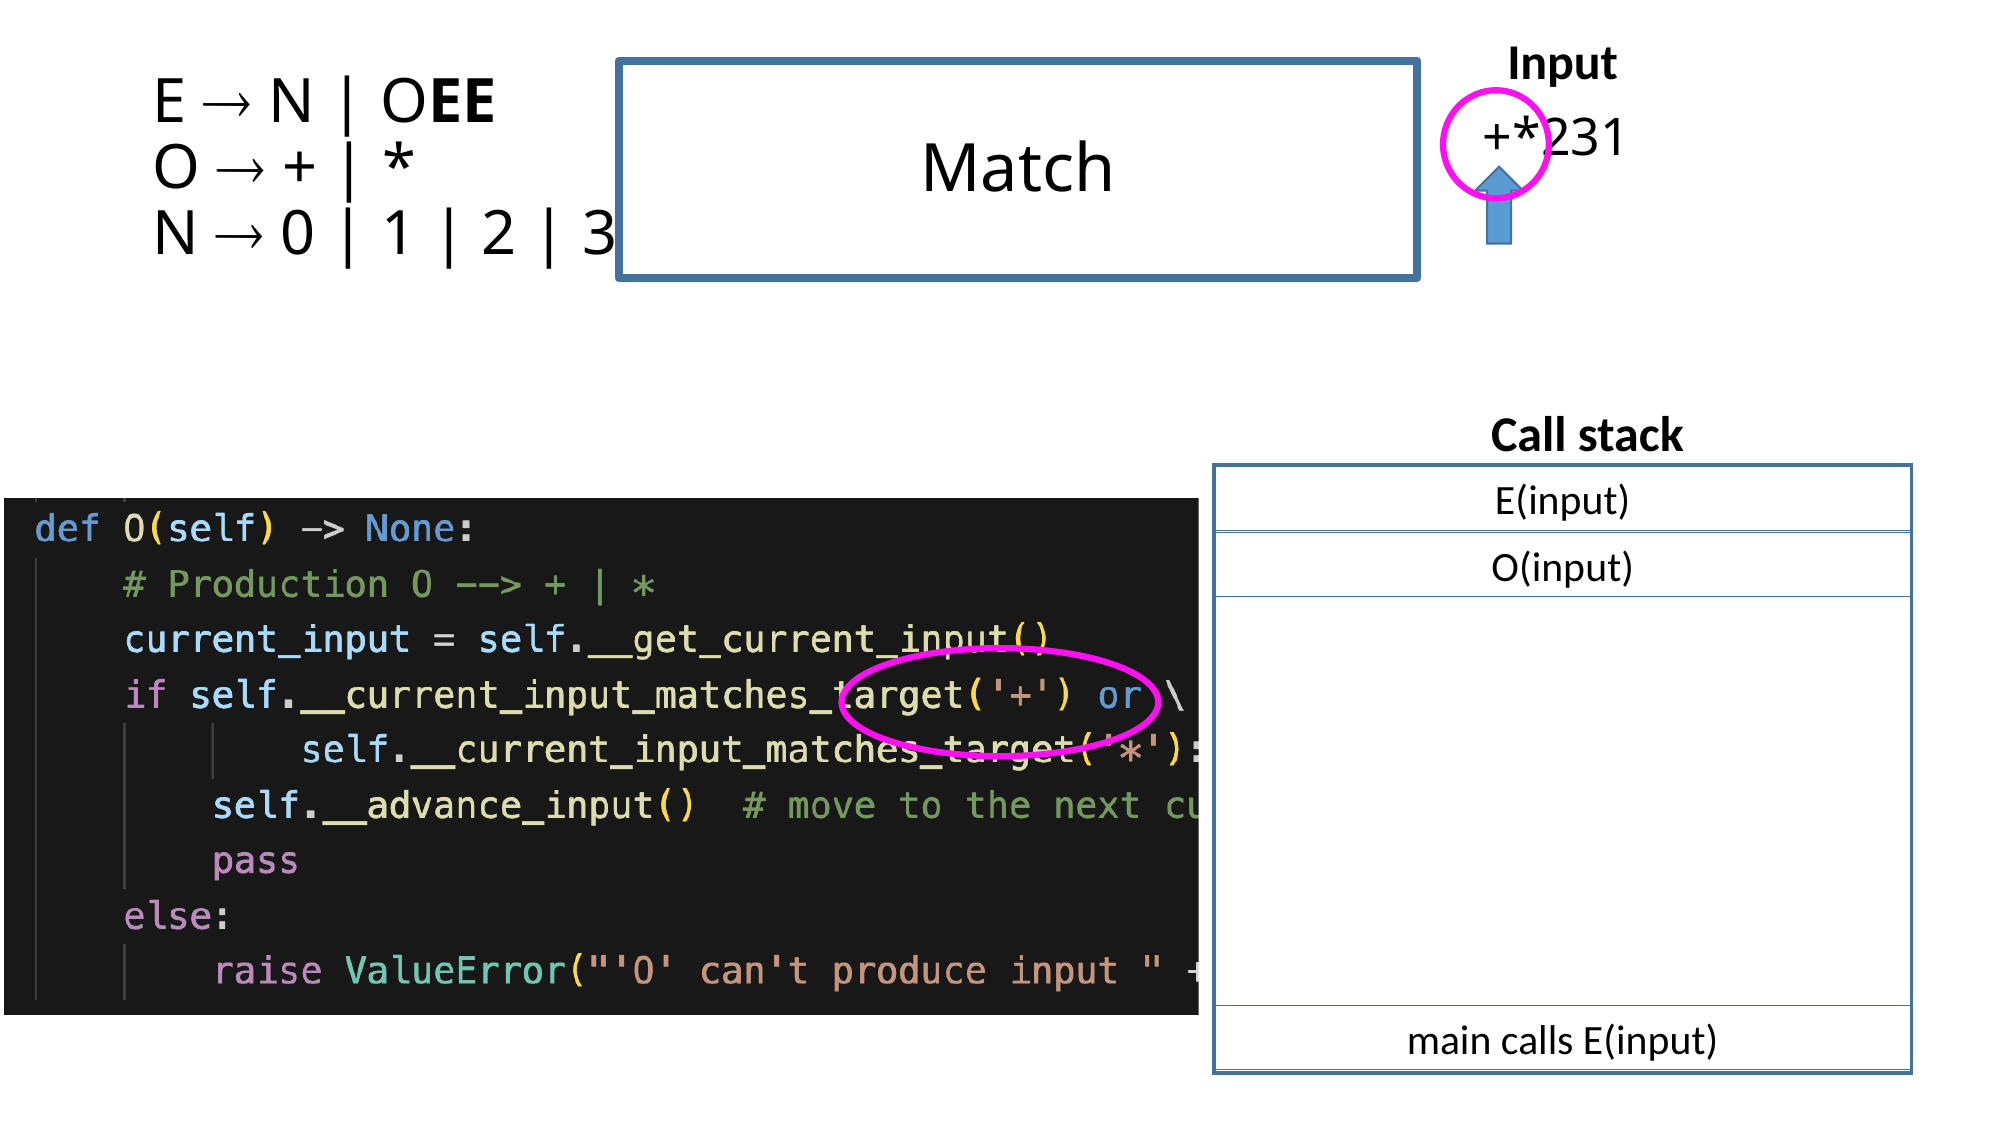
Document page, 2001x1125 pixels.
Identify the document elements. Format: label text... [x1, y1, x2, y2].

text_box Input [1492, 21, 1633, 87]
text_box Call stack [1476, 394, 1699, 470]
text_box [1213, 464, 1913, 1074]
text_box +*231 [1467, 87, 1668, 191]
text_box [1442, 89, 1550, 200]
picture [4, 498, 1199, 1015]
text_box Match [618, 60, 1418, 279]
text_box O(input) [1213, 532, 1912, 597]
title E  N | OEE O  + | * N  0 | 1 | 2 | 3 [137, 59, 645, 278]
text_box [1486, 197, 1513, 245]
